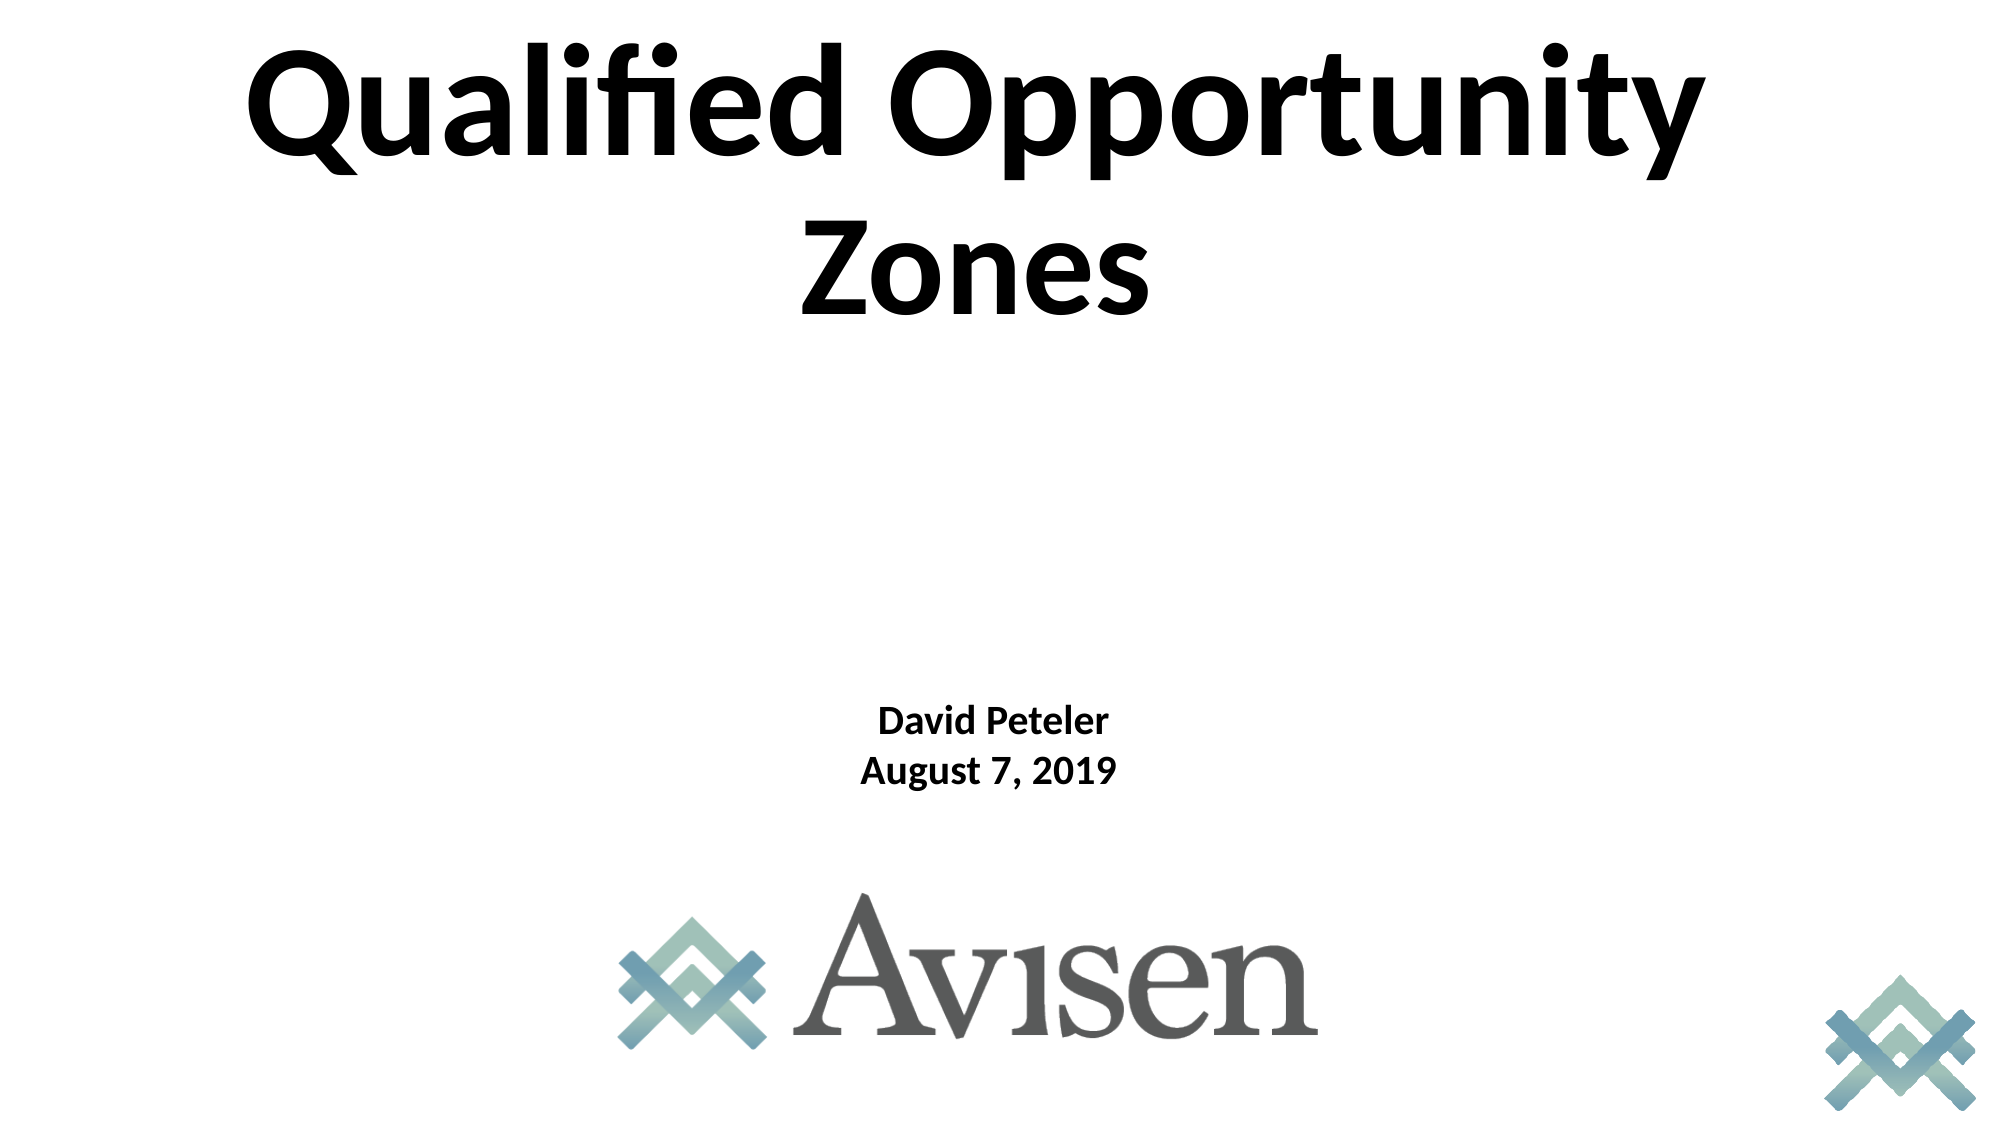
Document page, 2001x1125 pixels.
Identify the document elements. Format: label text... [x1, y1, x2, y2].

title Qualified Opportunity Zones [211, 7, 1742, 526]
picture [617, 892, 1318, 1050]
text_box David Peteler August 7, 2019 [464, 635, 1514, 850]
picture [1824, 974, 1976, 1111]
